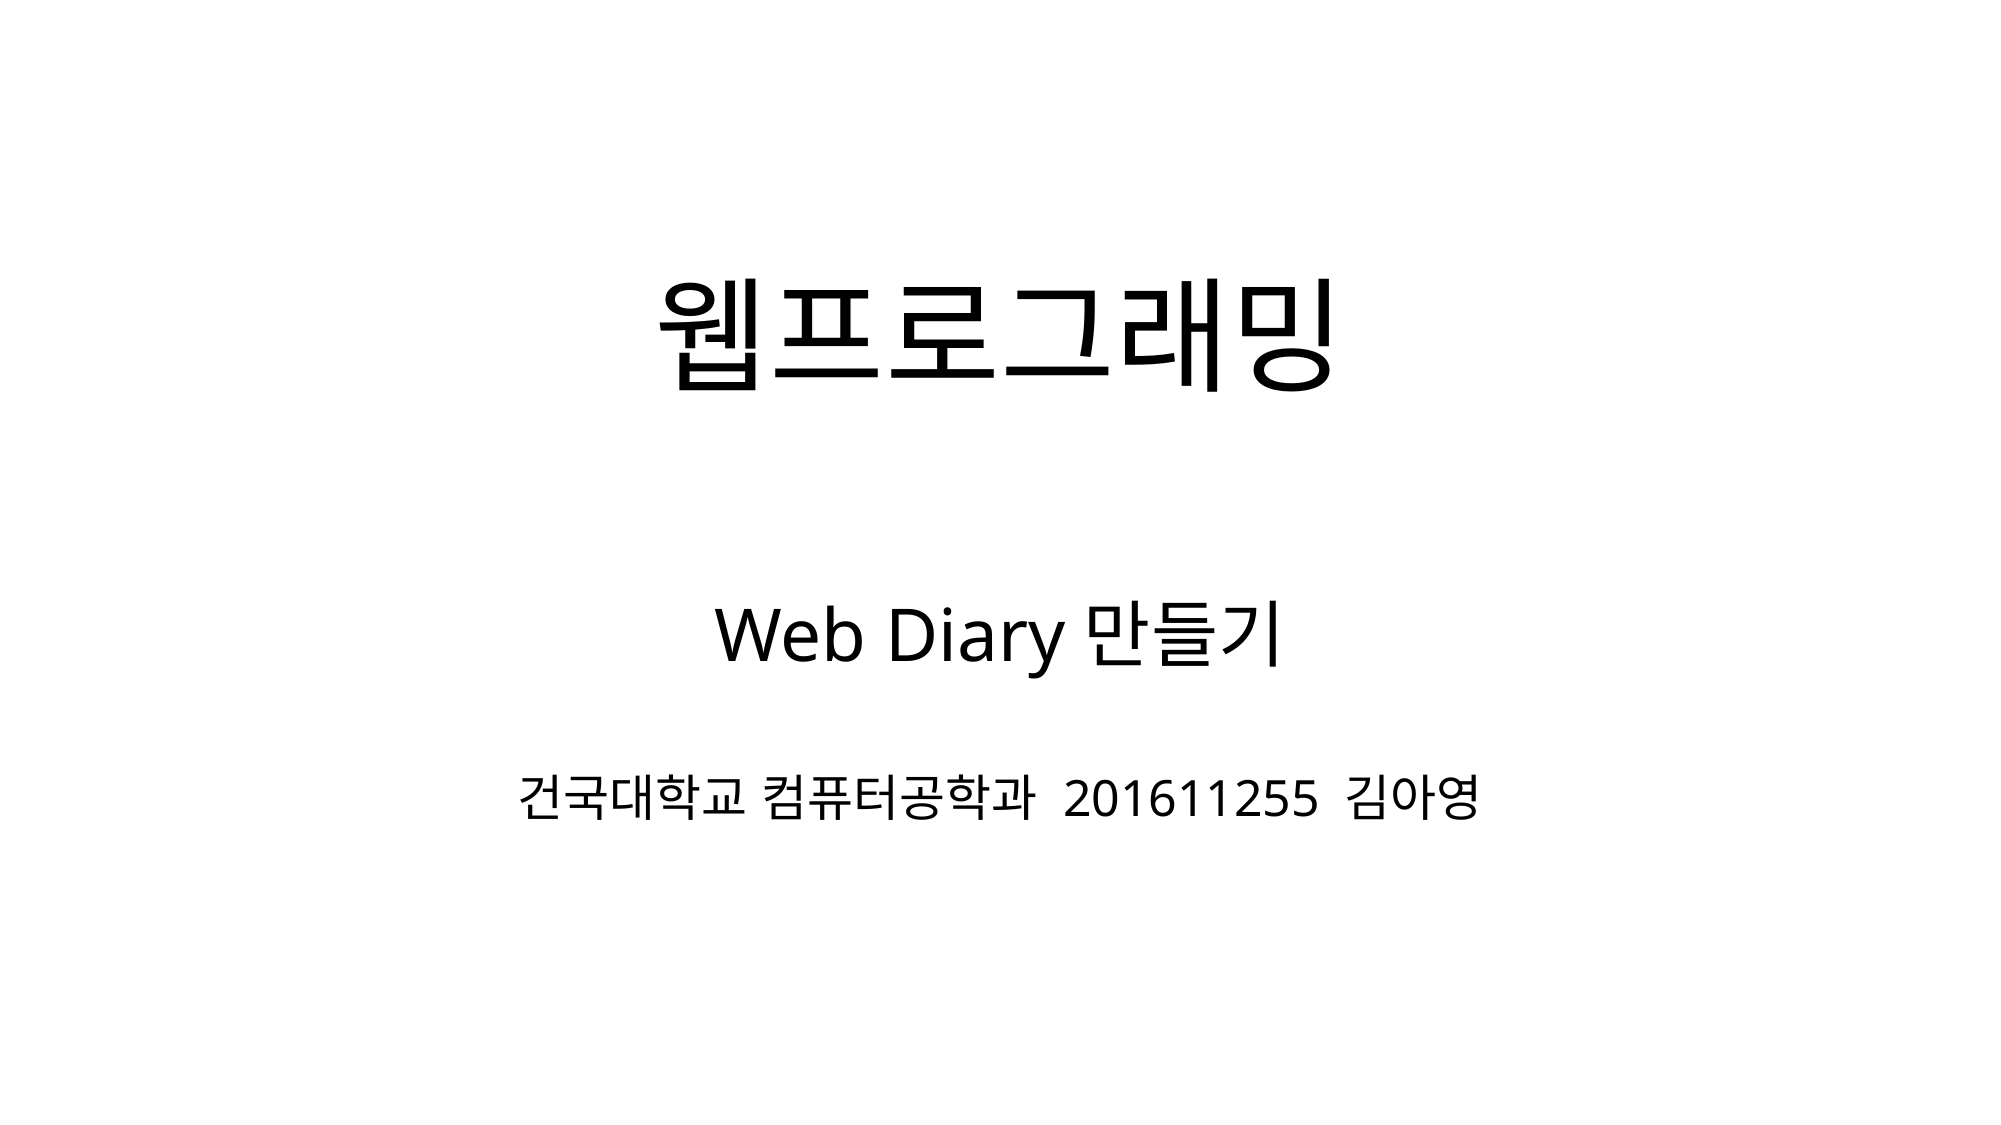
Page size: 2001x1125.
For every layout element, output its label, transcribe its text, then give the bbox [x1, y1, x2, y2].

subtitle Web Diary만들기 건국대학교 컴퓨터공학과 201611255 김아영 [249, 590, 1750, 863]
title 웹프로그래밍 [249, 175, 1750, 568]
